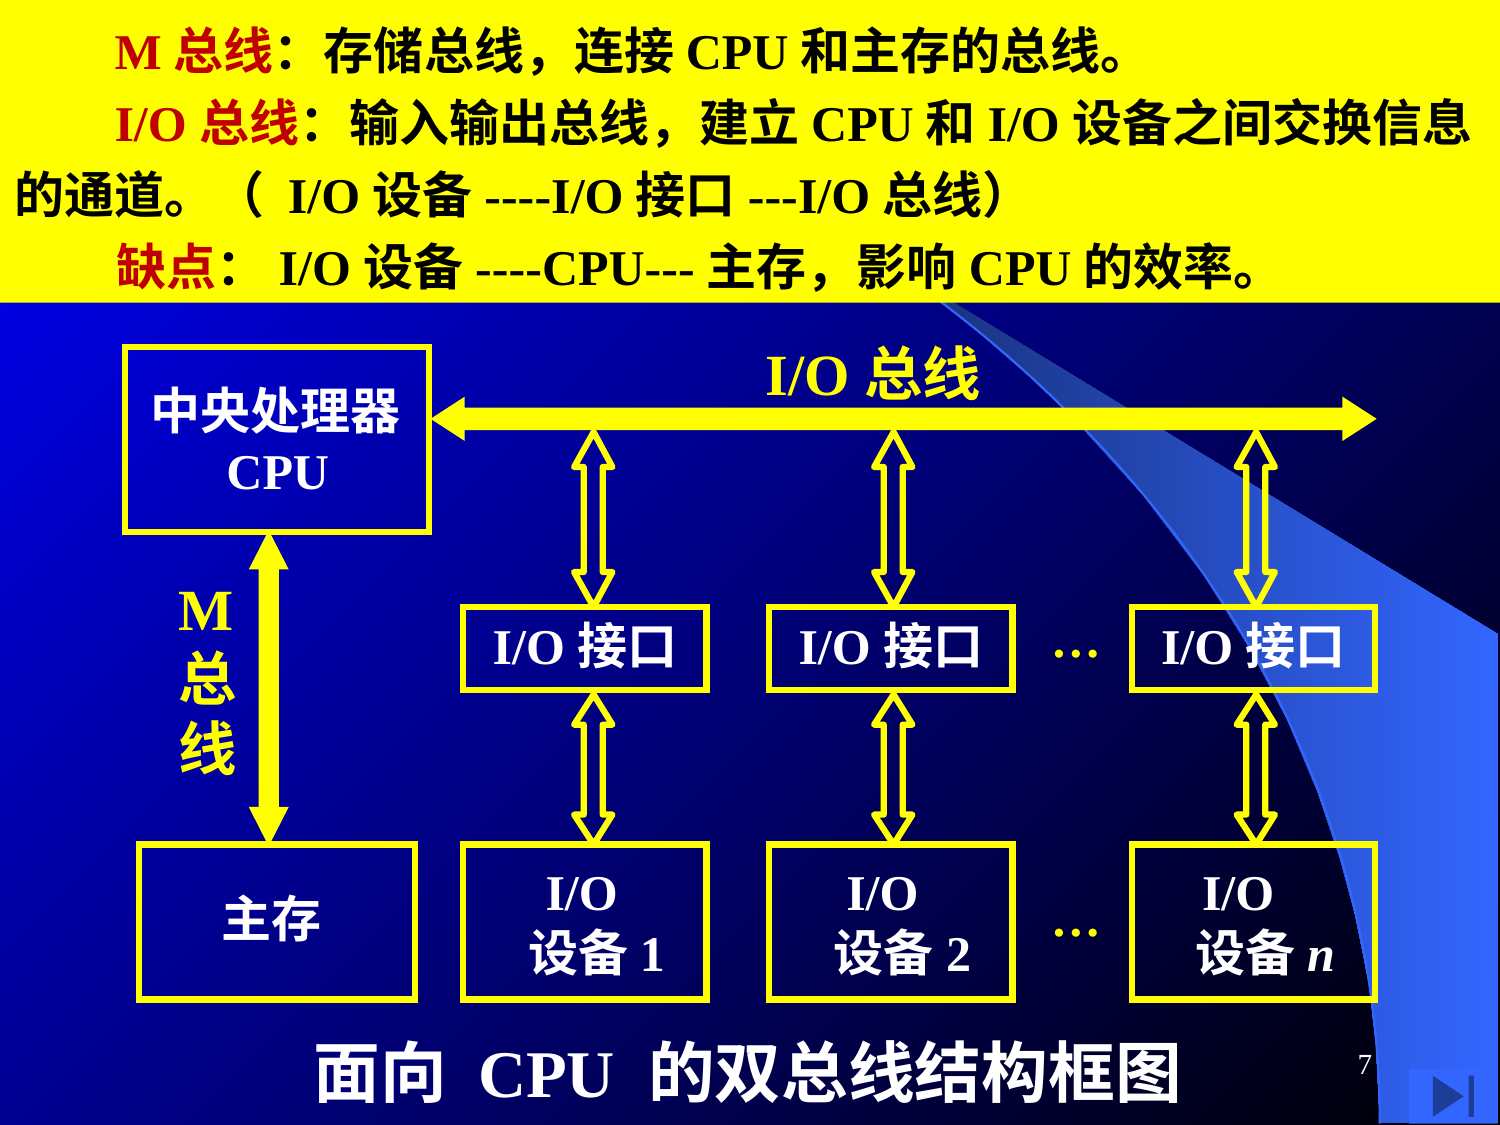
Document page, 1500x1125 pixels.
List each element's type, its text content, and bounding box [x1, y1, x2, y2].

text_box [434, 336, 1373, 431]
slide_number 7 [1074, 1024, 1388, 1101]
text_box M总线：存储总线，连接CPU和主存的总线。 I/O总线：输入输出总线，建立CPU和I/O设备之间交换信息的通道。（ I/O设备----I/O接口---I/O总线） 缺点：I/O设备----CPU---主存，影响CPU的效率。 [0, 0, 1500, 303]
text_box 面向 CPU 的双总线结构框图 [206, 1023, 1251, 1118]
text_box [1409, 1068, 1498, 1124]
text_box 中央处理器 CPU [125, 347, 429, 532]
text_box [138, 431, 1376, 1000]
